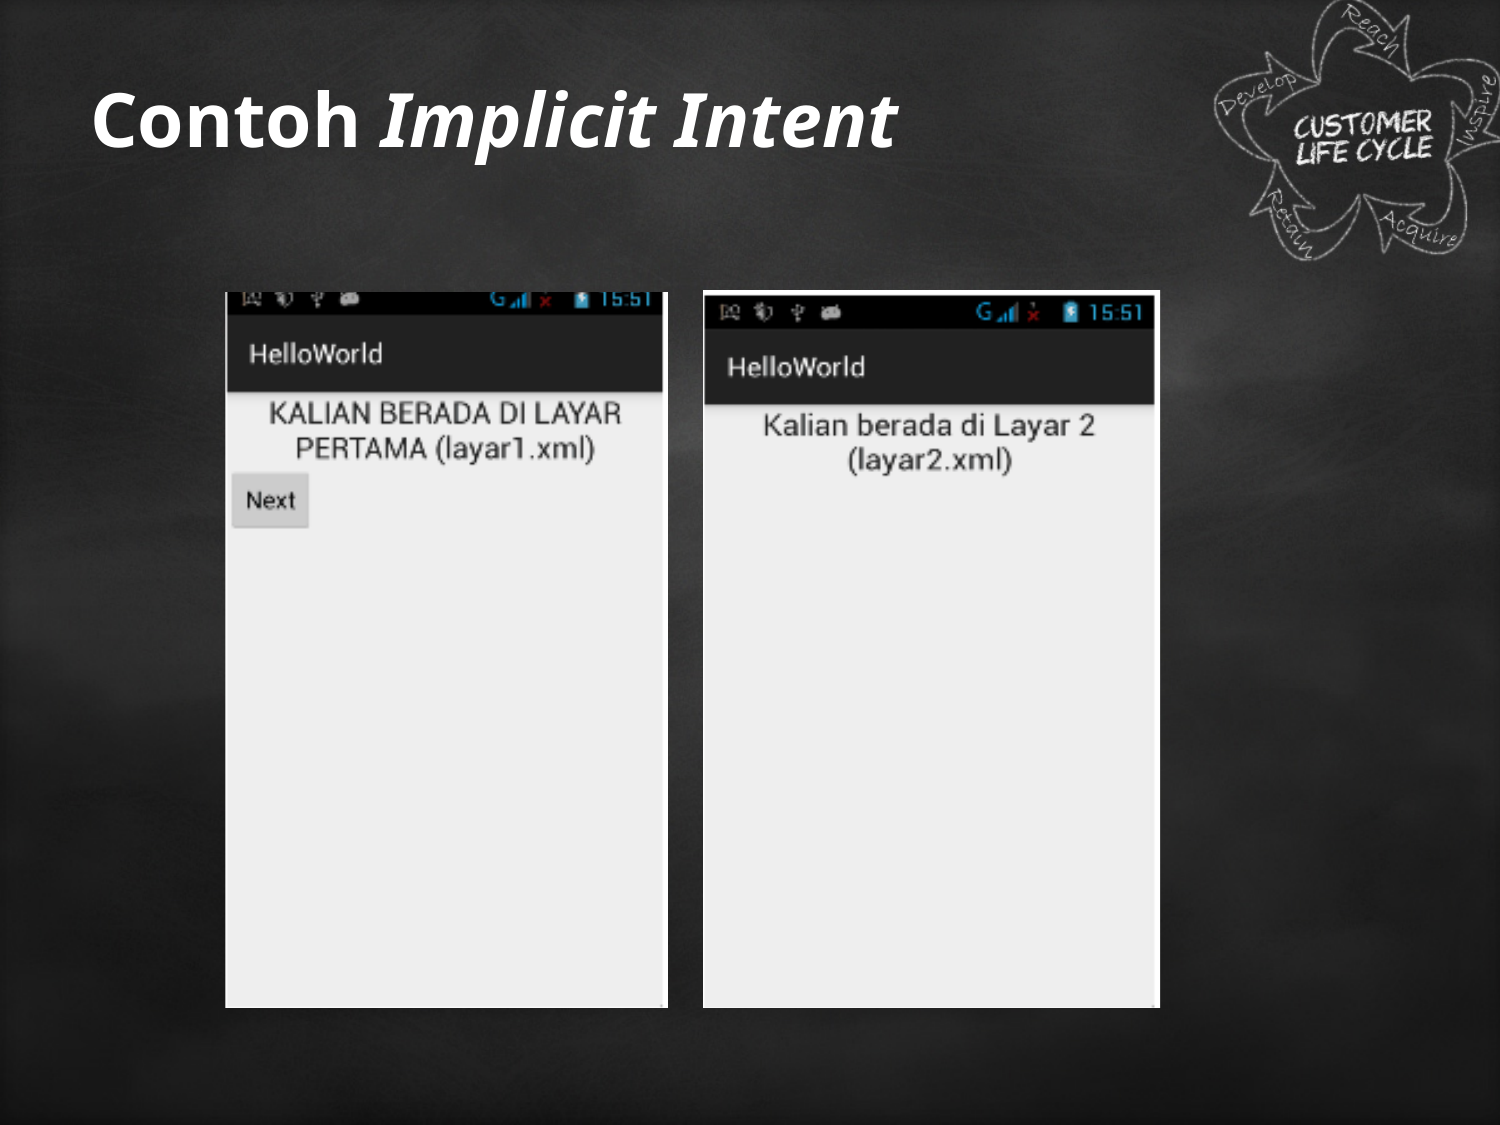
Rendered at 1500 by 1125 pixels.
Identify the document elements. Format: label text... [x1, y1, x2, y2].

title Contoh Implicit Intent [75, 24, 1425, 212]
picture [0, 0, 1500, 1125]
